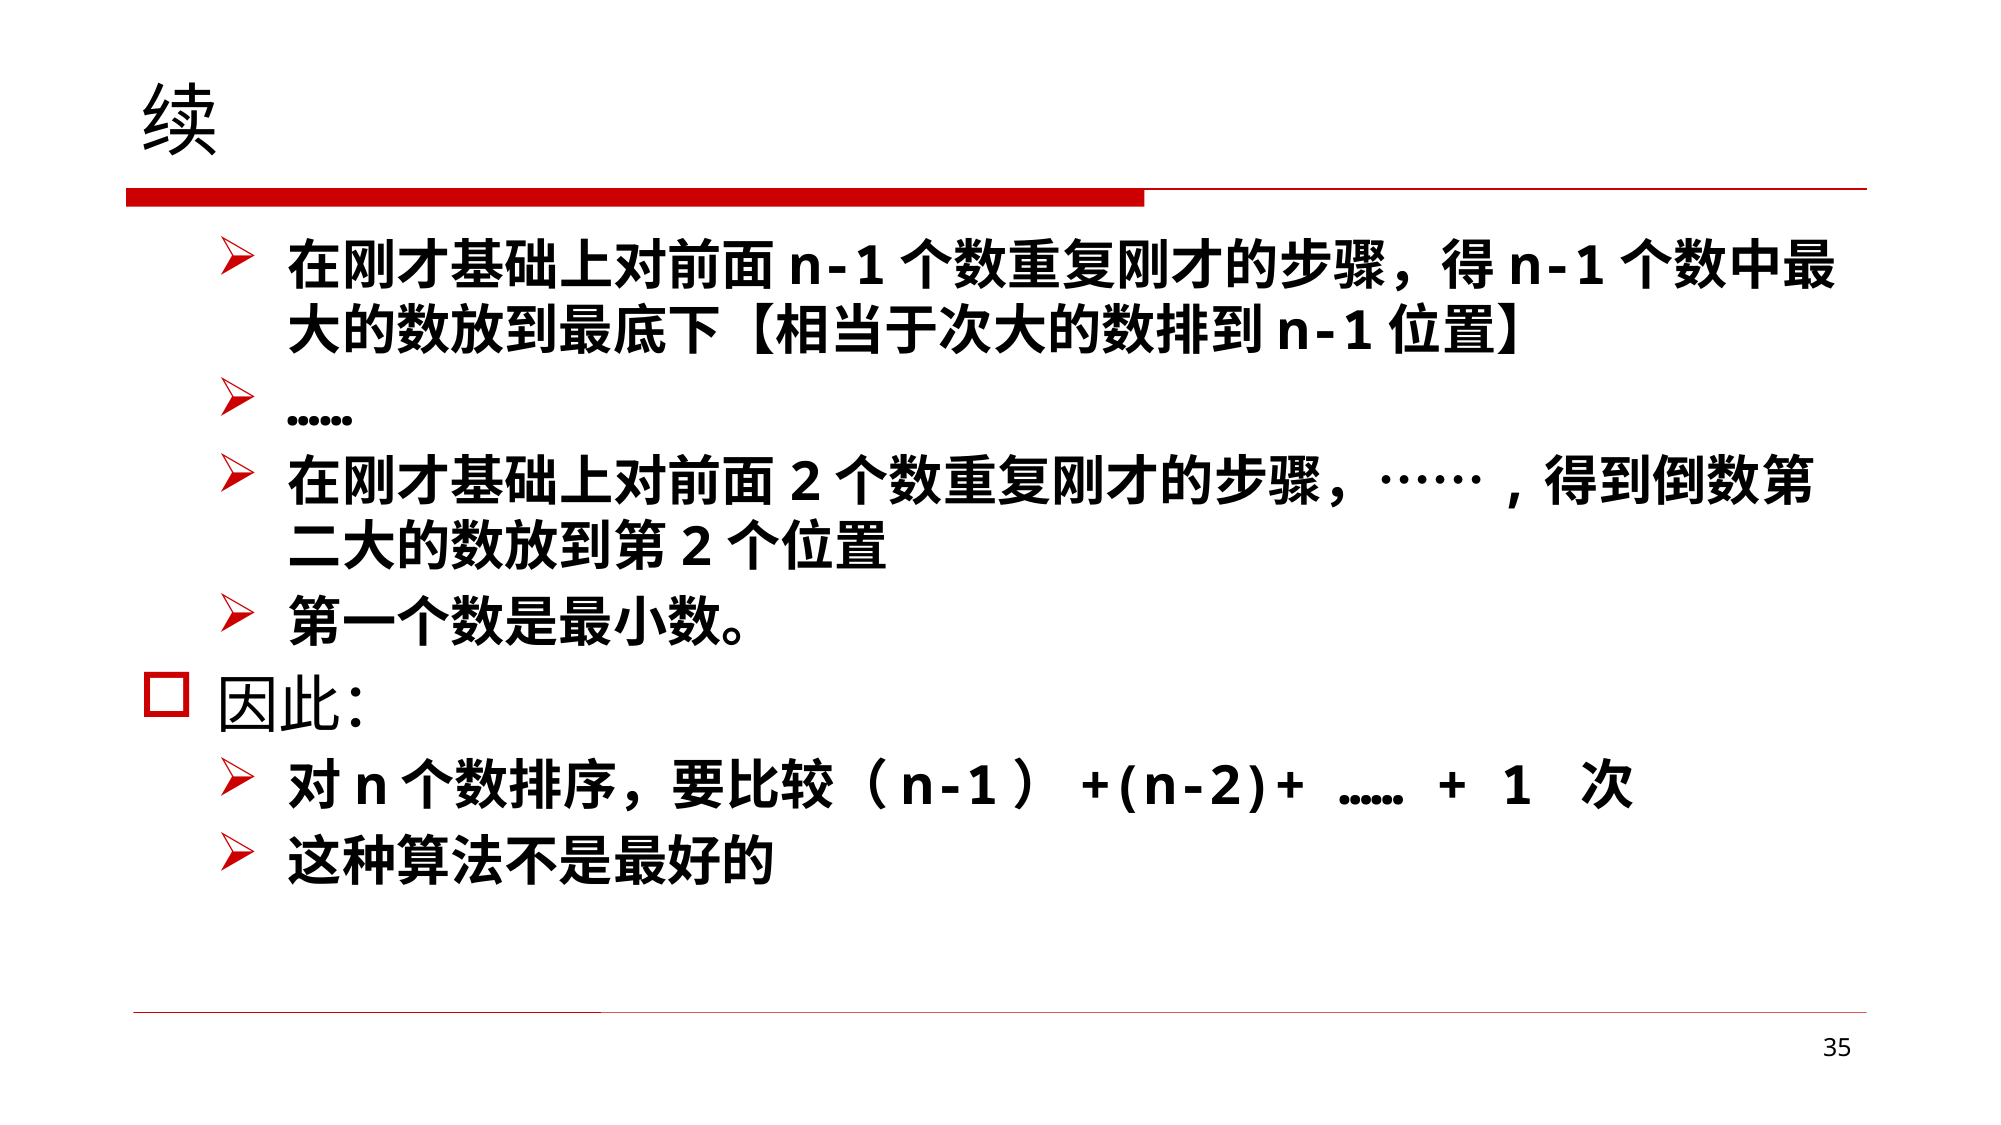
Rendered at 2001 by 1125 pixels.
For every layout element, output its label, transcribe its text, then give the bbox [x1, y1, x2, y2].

title 续 [125, 50, 1876, 173]
list 在刚才基础上对前面n-1个数重复刚才的步骤，得n-1个数中最大的数放到最底下【相当于次大的数排到n-1位置】 …… 在刚才基础上对前面2个数重复刚才的步骤，……,得到倒数第二大的数放到第2个位置 第一个数是最小数。 因此： 对n个数排序，要比较（n-1）+(n-2)+ …… + 1 次 这种算法不是最好的 [123, 222, 1874, 1001]
slide_number 35 [1433, 1024, 1867, 1103]
